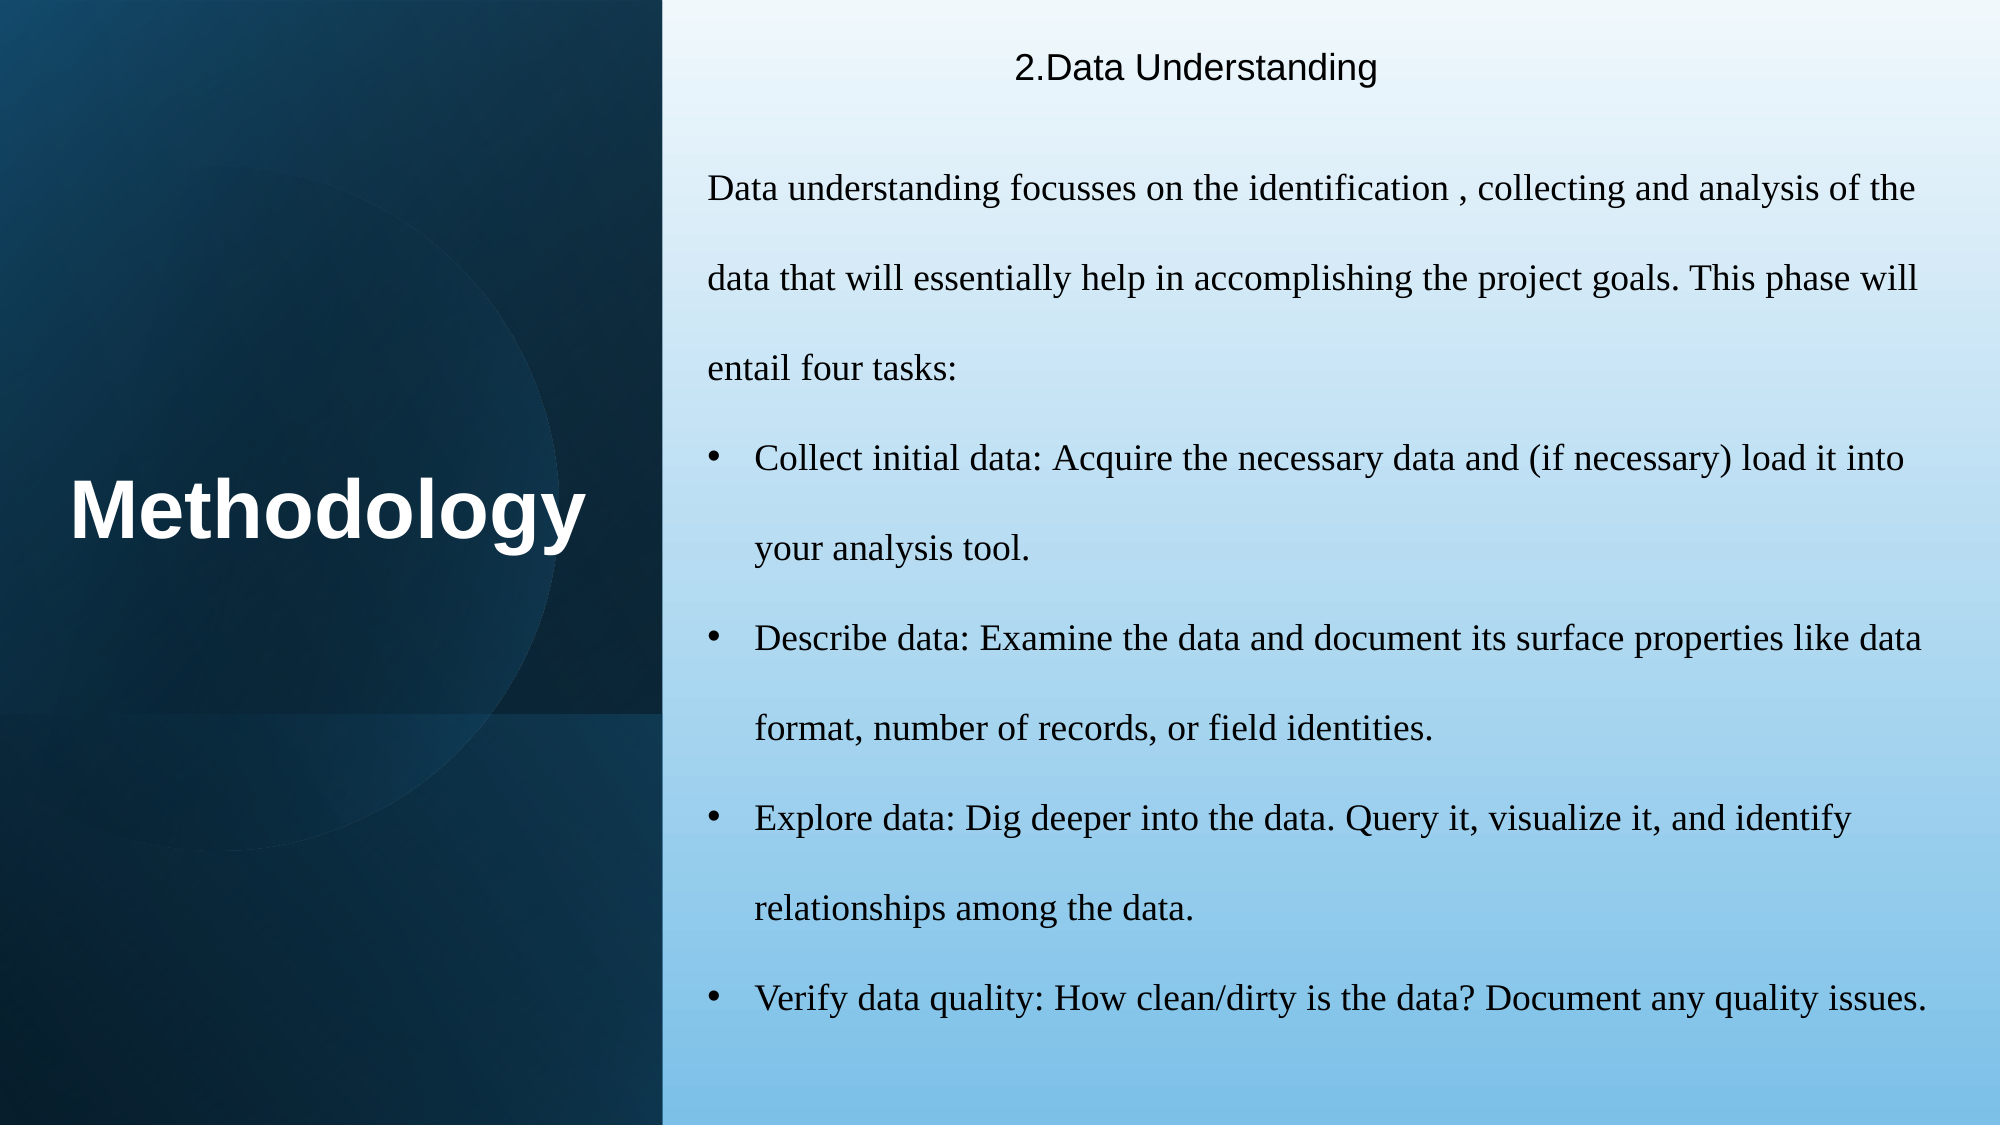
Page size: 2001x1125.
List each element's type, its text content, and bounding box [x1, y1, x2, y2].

text_box Methodology [0, 388, 602, 563]
text_box [0, 0, 663, 1124]
text_box 2.Data Understanding [999, 35, 1444, 111]
text_box Data understanding focusses on the identification , collecting and analysis of the data that will essentially help in accomplishing the project goals. This phase will entail four tasks: Collect initial data: Acquire the necessary data and (if necessary) load it into your analysis tool. Describe data: Examine the data and document its surface properties like data format, number of records, or field identities. Explore data: Dig deeper into the data. Query it, visualize it, and identify relationships among the data. Verify data quality: How clean/dirty is the data? Document any quality issues. [692, 111, 1953, 1125]
text_box [663, 0, 2000, 1125]
